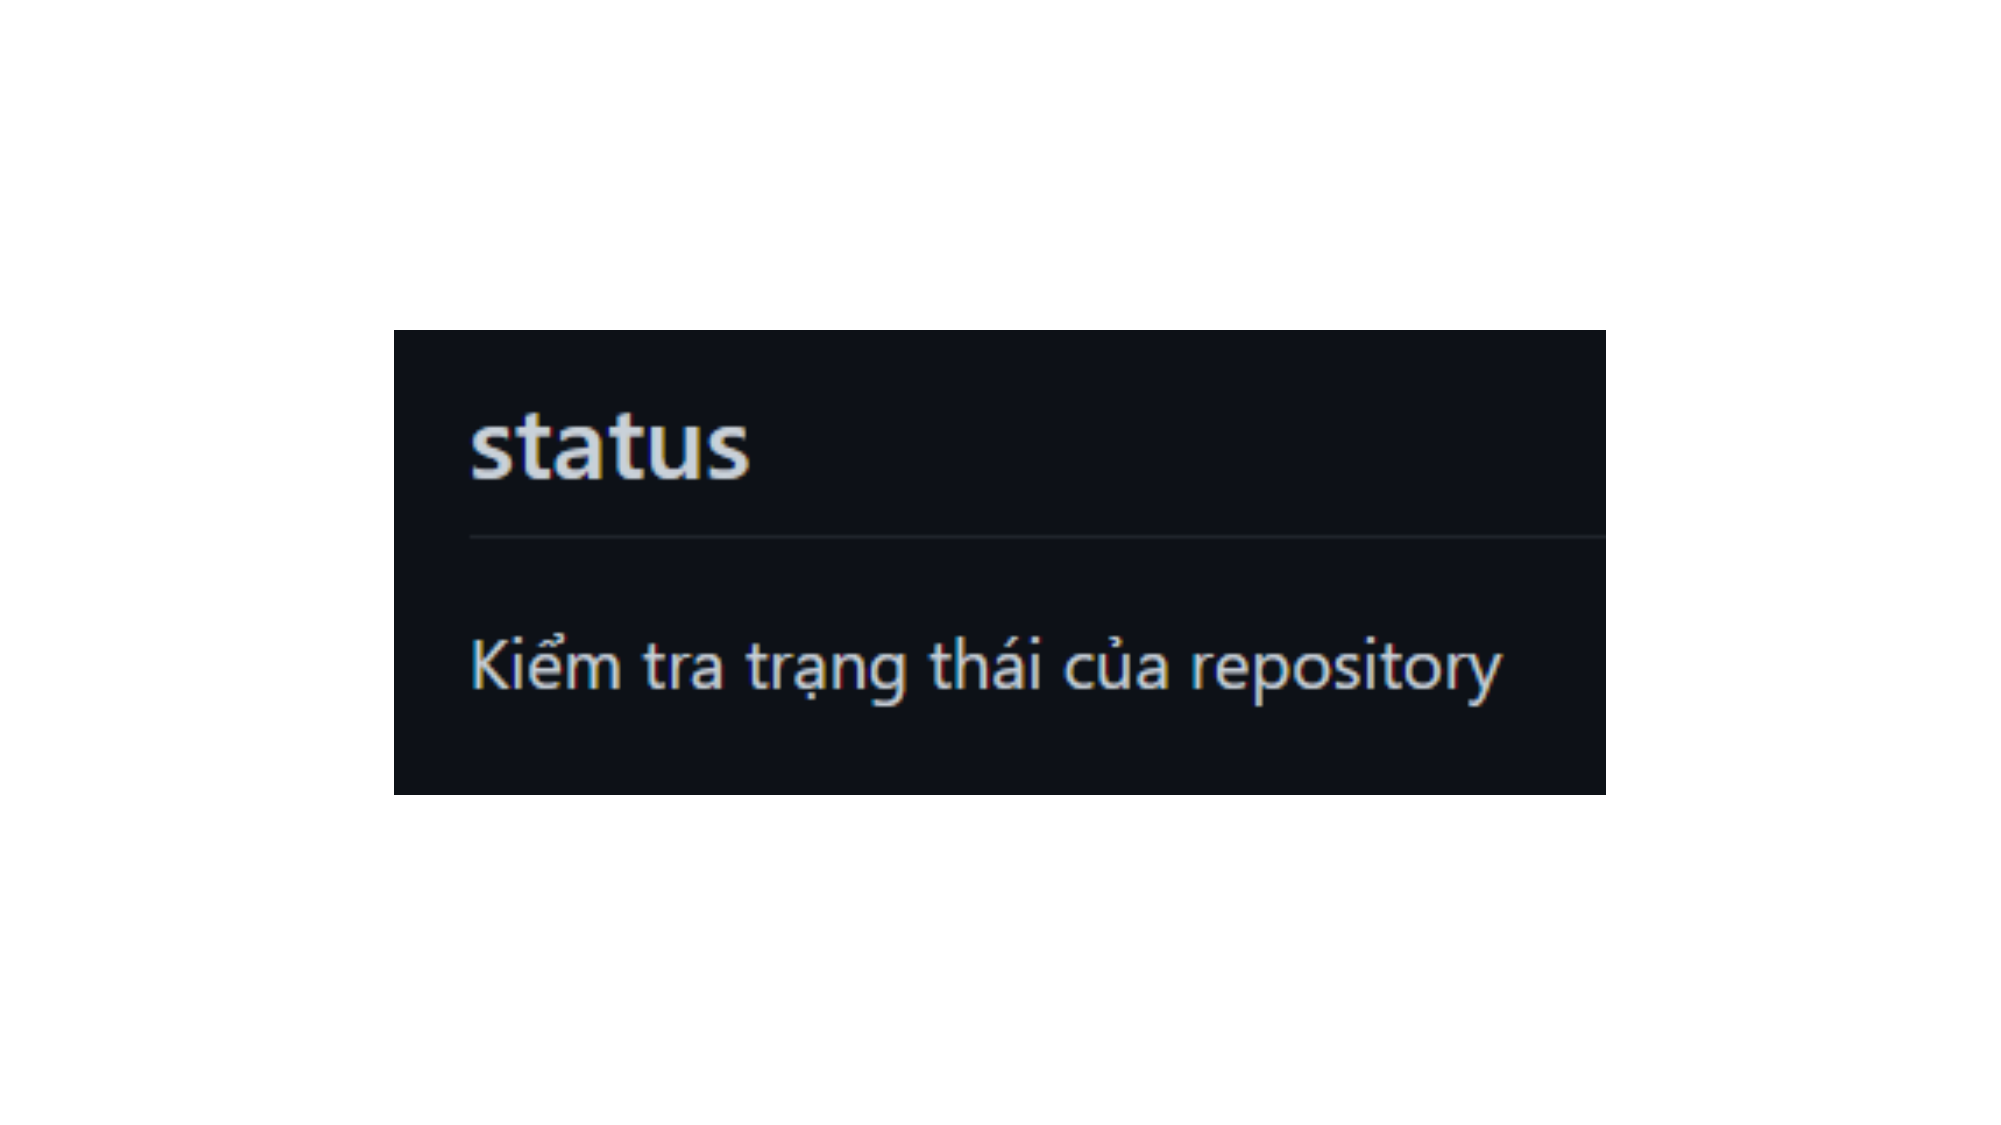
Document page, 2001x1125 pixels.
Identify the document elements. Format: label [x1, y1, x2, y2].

picture [394, 330, 1606, 795]
